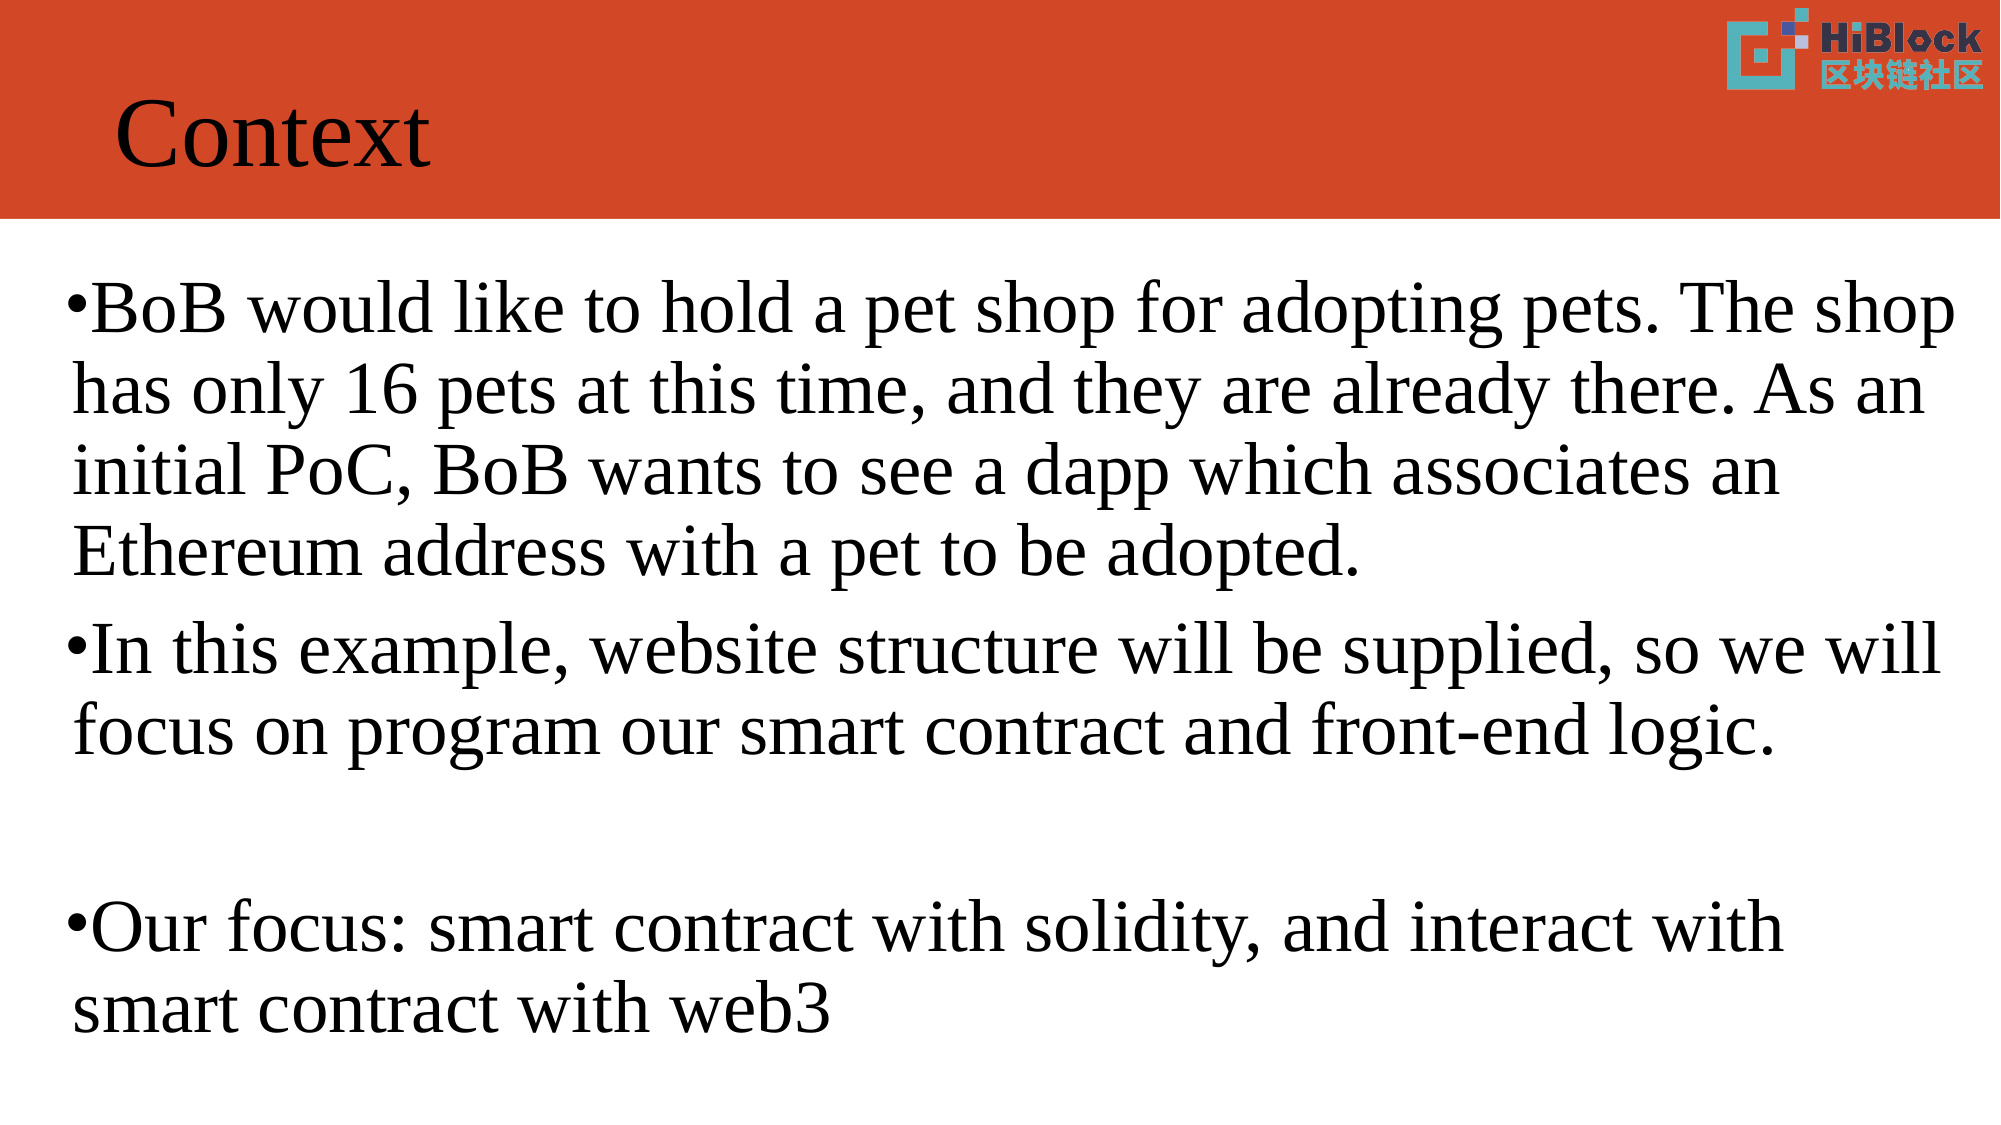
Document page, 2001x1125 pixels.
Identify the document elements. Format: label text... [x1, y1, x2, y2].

list BoB would like to hold a pet shop for adopting pets. The shop has only 16 pets at this time, and they are already there. As an initial PoC, BoB wants to see a dapp which associates an Ethereum address with a pet to be adopted. In this example, website structure will be supplied, so we will focus on program our smart contract and front-end logic. Our focus: smart contract with solidity, and interact with smart contract with web3 [0, 252, 2000, 1125]
picture [1863, 8, 1983, 90]
title Context [99, 0, 1863, 202]
